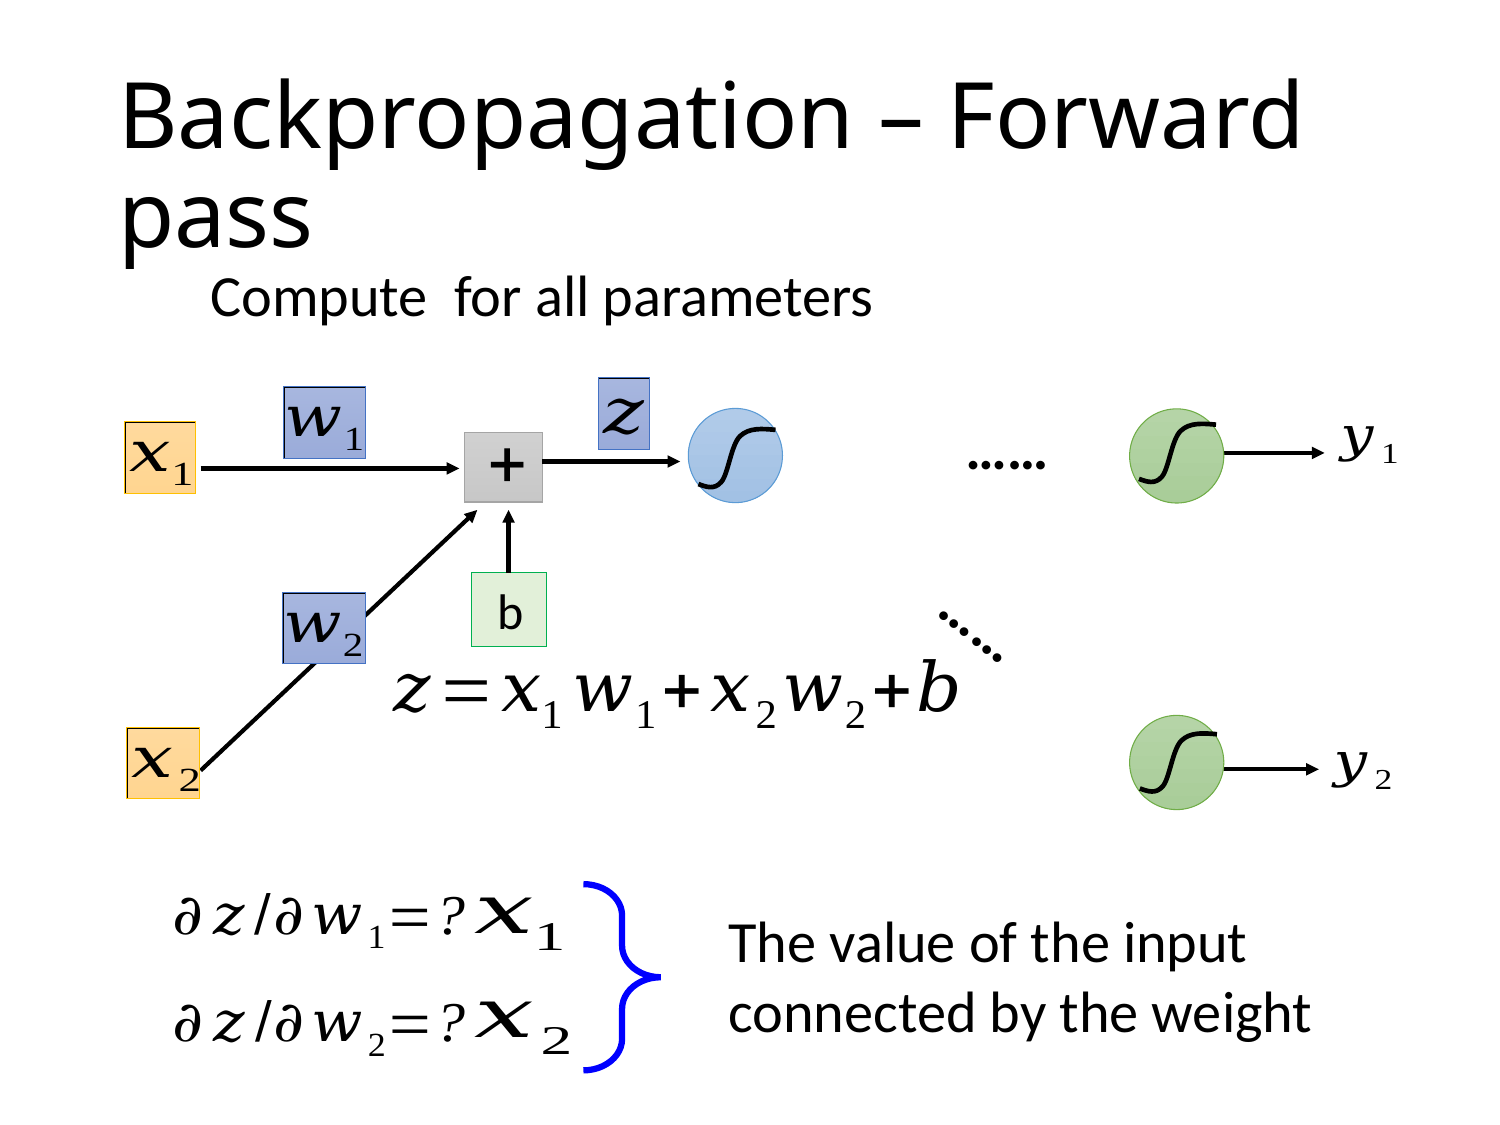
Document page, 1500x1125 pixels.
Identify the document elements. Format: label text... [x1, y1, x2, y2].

text_box The value of the input connected by the weight [713, 896, 1356, 1052]
text_box …… [889, 403, 1124, 489]
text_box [471, 510, 547, 648]
title Backpropagation – Forward pass [103, 59, 1397, 278]
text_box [688, 408, 783, 503]
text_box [464, 432, 543, 503]
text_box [1129, 715, 1392, 810]
text_box [583, 883, 661, 1071]
text_box …… [864, 516, 1102, 728]
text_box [200, 509, 478, 771]
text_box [1129, 408, 1397, 504]
